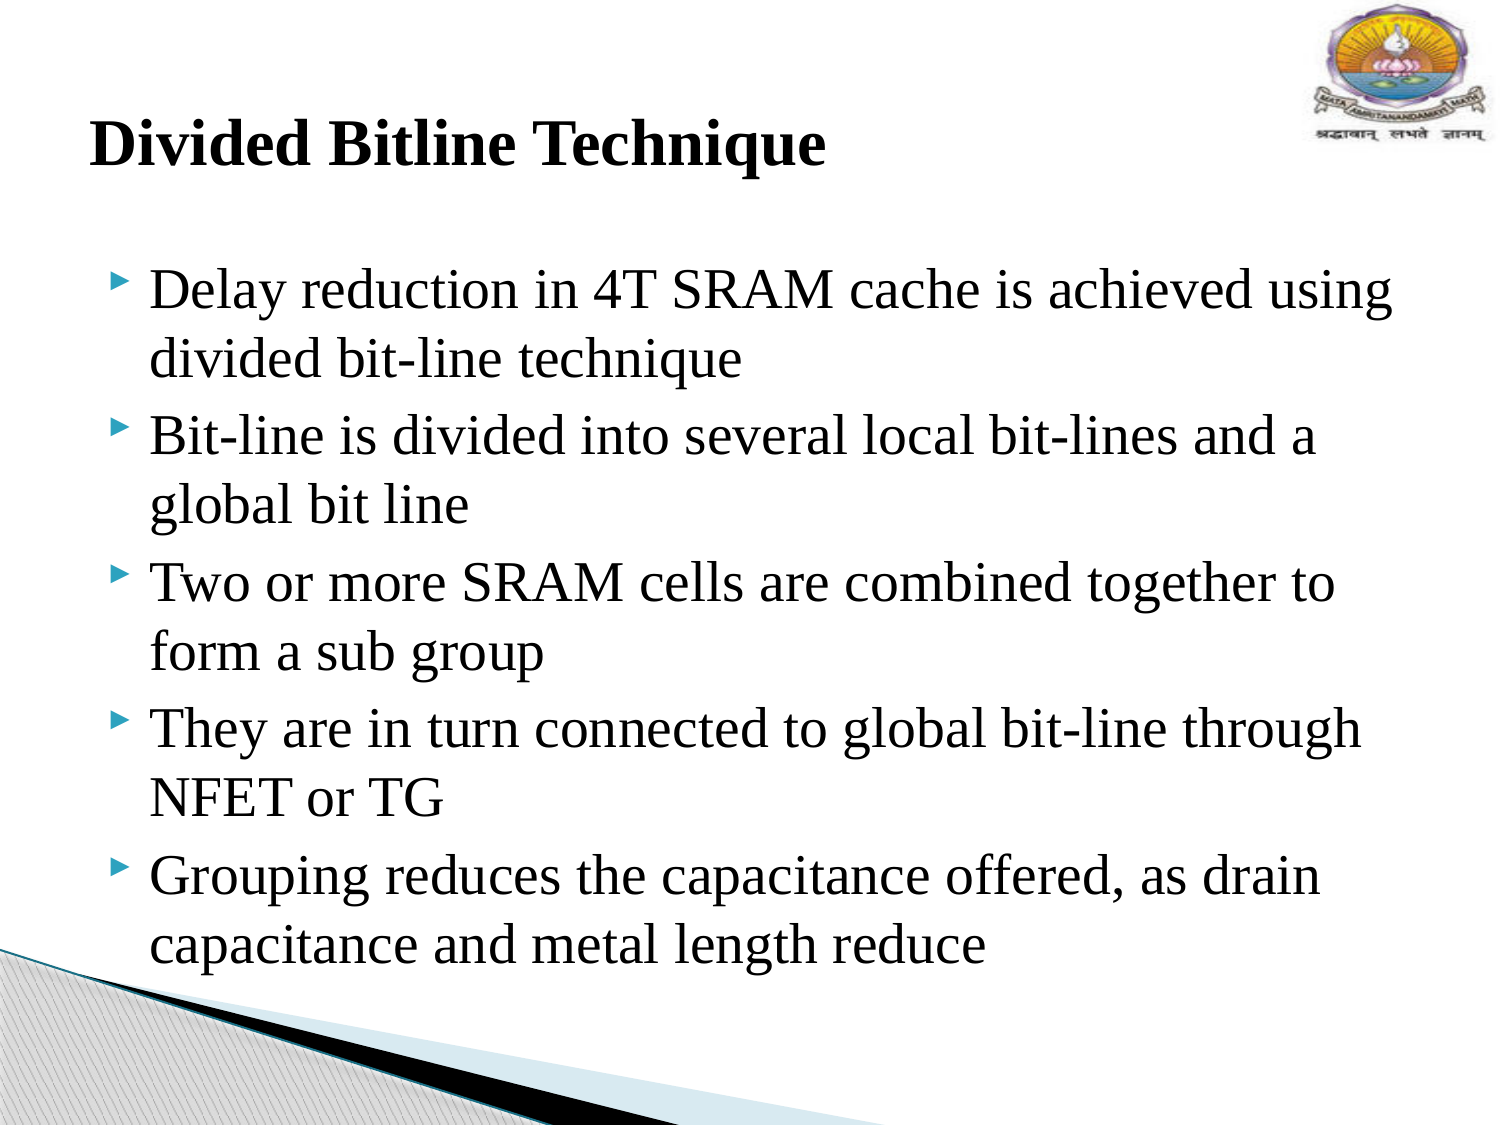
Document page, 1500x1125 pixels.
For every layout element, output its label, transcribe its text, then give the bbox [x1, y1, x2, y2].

picture [1287, 0, 1500, 155]
title Divided Bitline Technique [75, 45, 1425, 233]
list Delay reduction in 4T SRAM cache is achieved using divided bit-line technique Bit-line is divided into several local bit-lines and a global bit line Two or more SRAM cells are combined together to form a sub group They are in turn connected to global bit-line through NFET or TG Grouping reduces the capacitance offered, as drain capacitance and metal length reduce [75, 243, 1425, 986]
